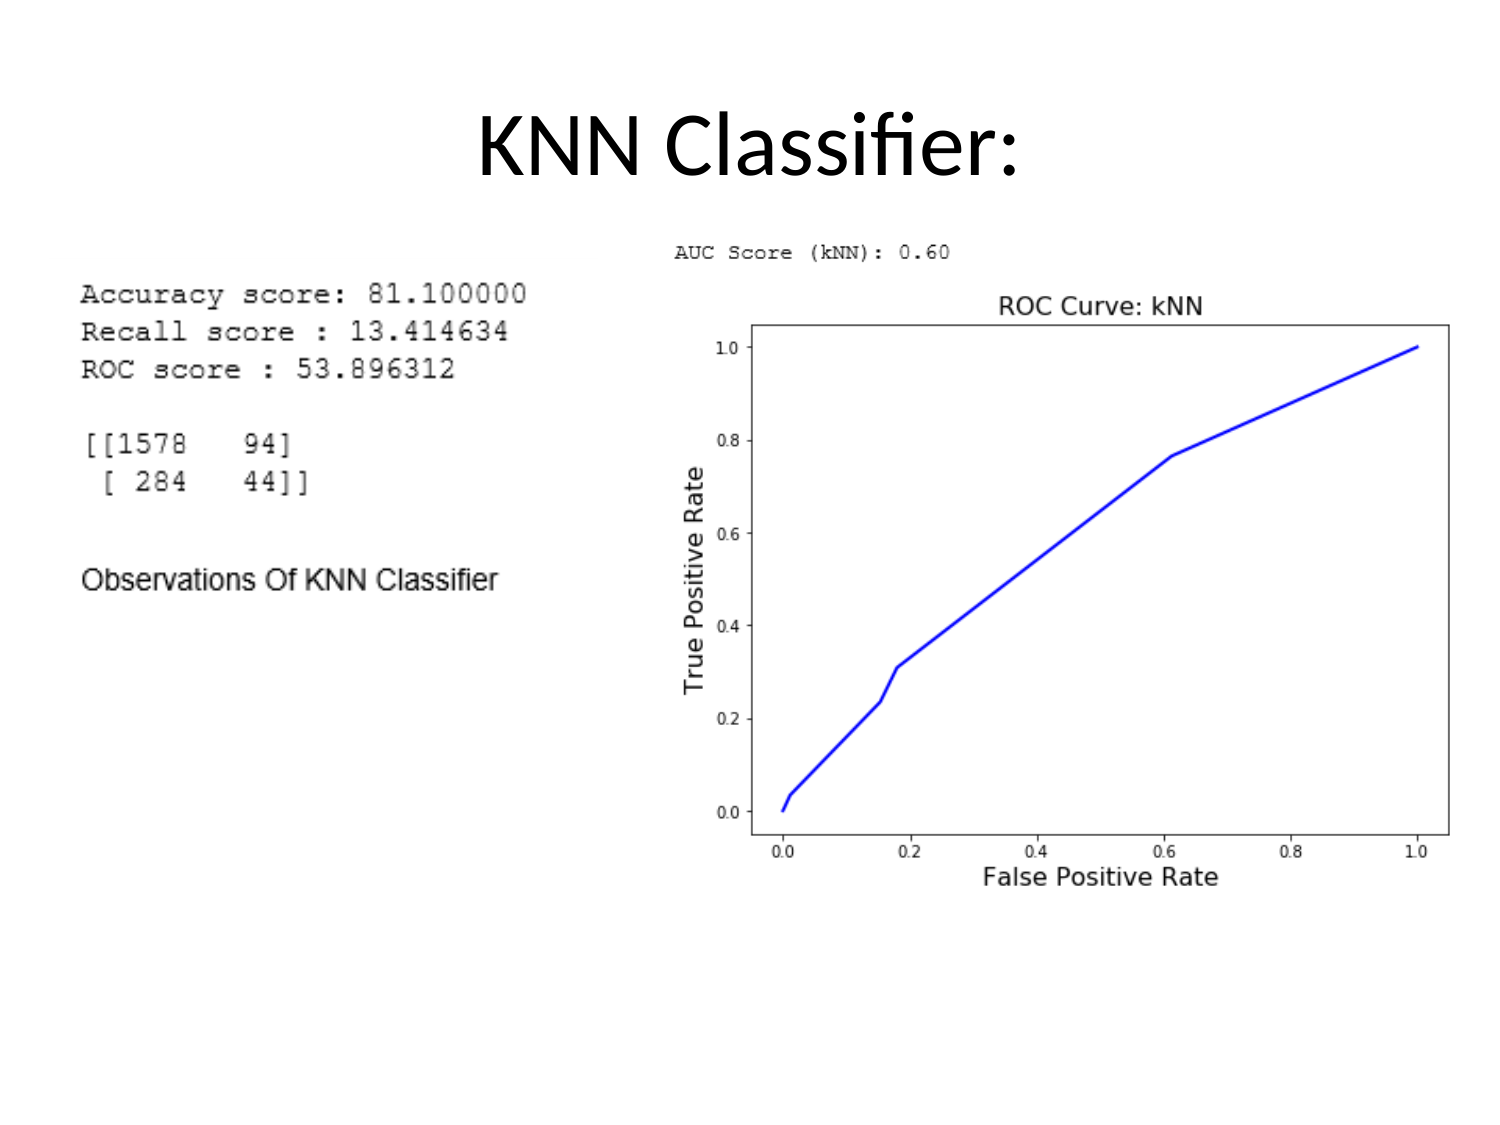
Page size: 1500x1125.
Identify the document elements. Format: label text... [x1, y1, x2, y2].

picture [48, 257, 598, 622]
title KNN Classifier: [75, 45, 1425, 233]
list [666, 234, 1500, 912]
